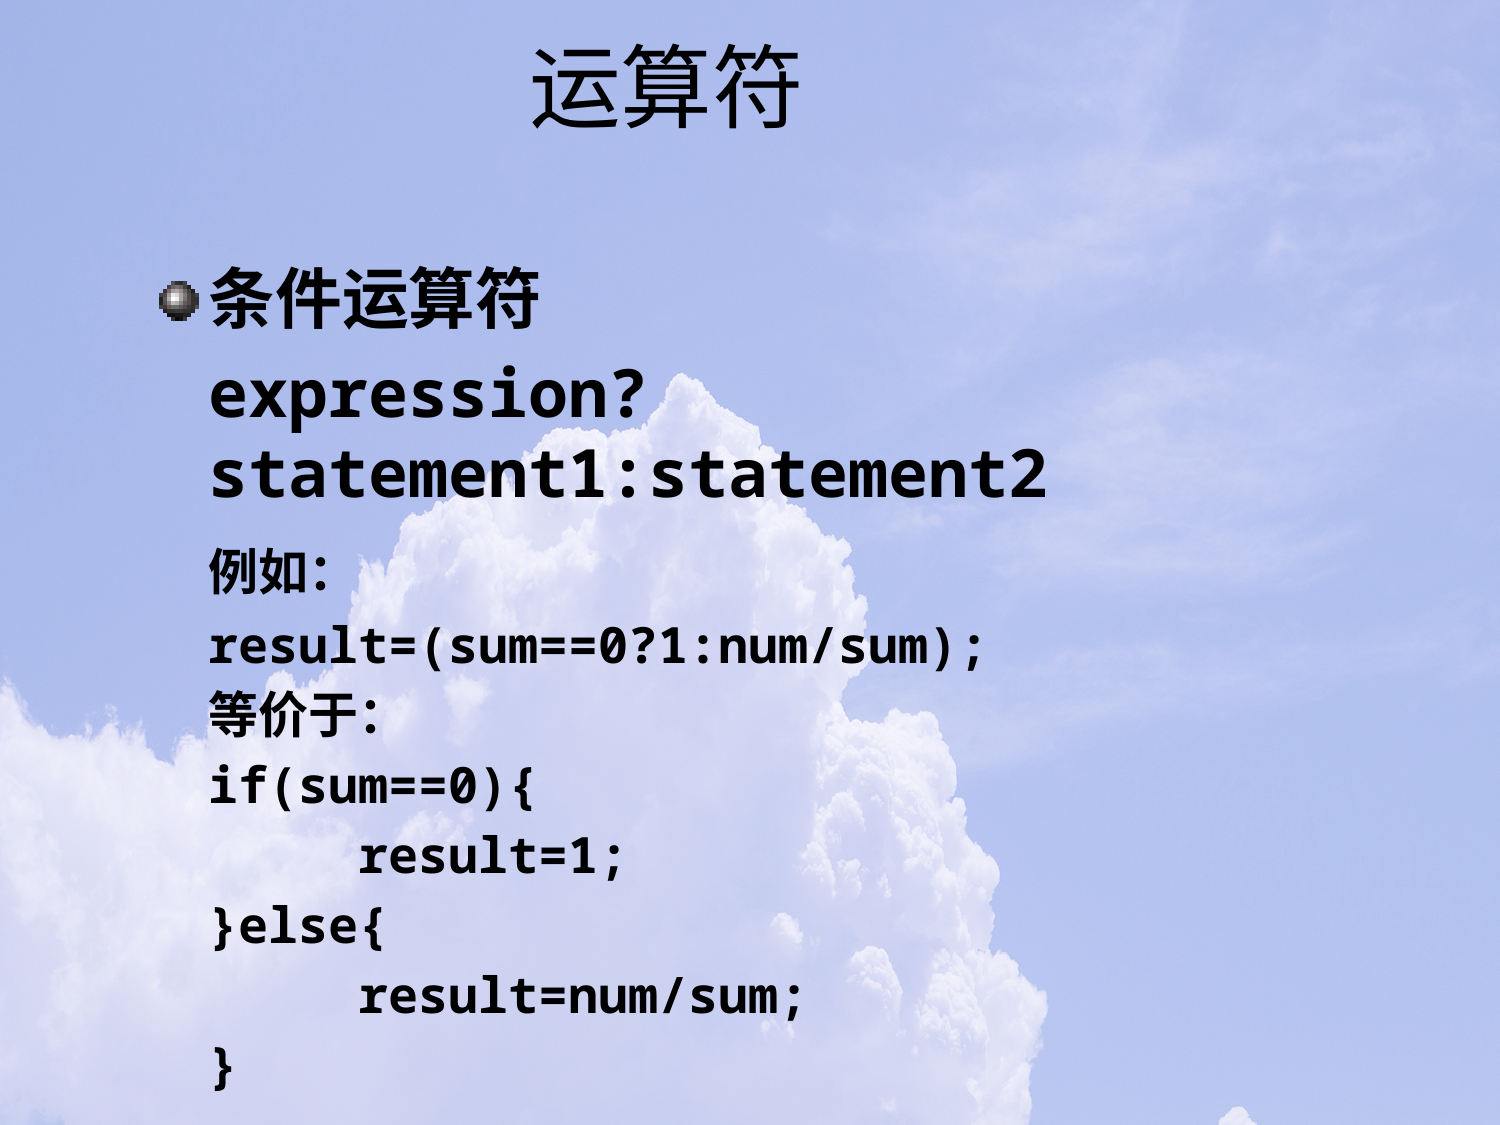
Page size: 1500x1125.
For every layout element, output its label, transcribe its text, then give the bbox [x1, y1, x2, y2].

title 运算符 [29, 3, 1305, 167]
list [112, 224, 1388, 1038]
text_box 条件运算符 expression?statement1:statement2 例如： result=(sum==0?1:num/sum); 等价于： if(sum==0){ result=1; }else{ result=num/sum; } [137, 249, 1413, 1063]
picture [152, 273, 199, 321]
